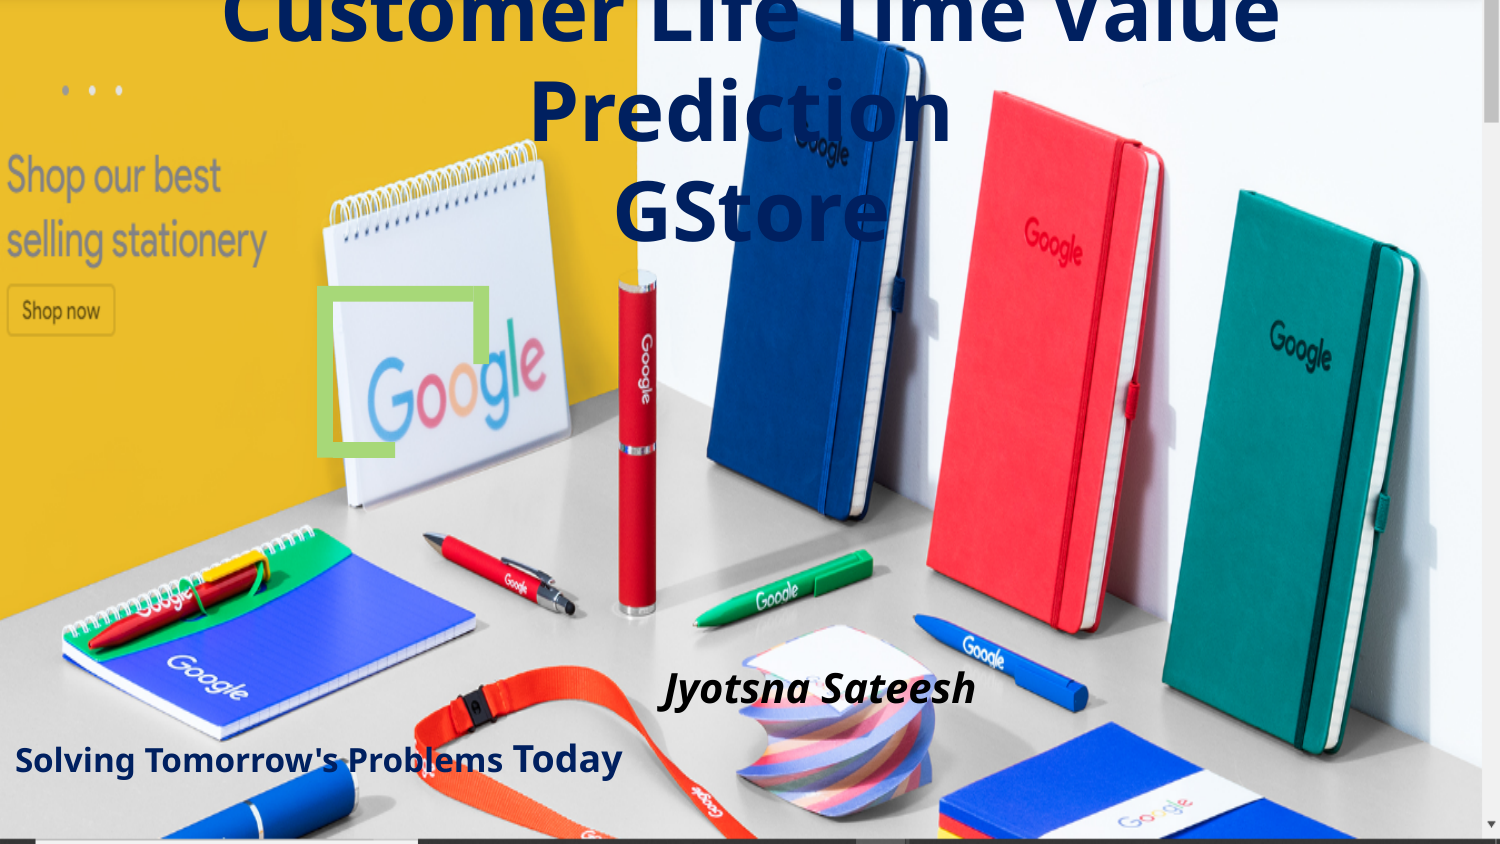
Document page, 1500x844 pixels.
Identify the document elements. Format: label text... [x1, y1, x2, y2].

picture [0, 0, 1500, 844]
title Customer Life Time Value Prediction GStore [1, 0, 1500, 217]
subtitle Solving Tomorrow's Problems Today [0, 720, 919, 799]
